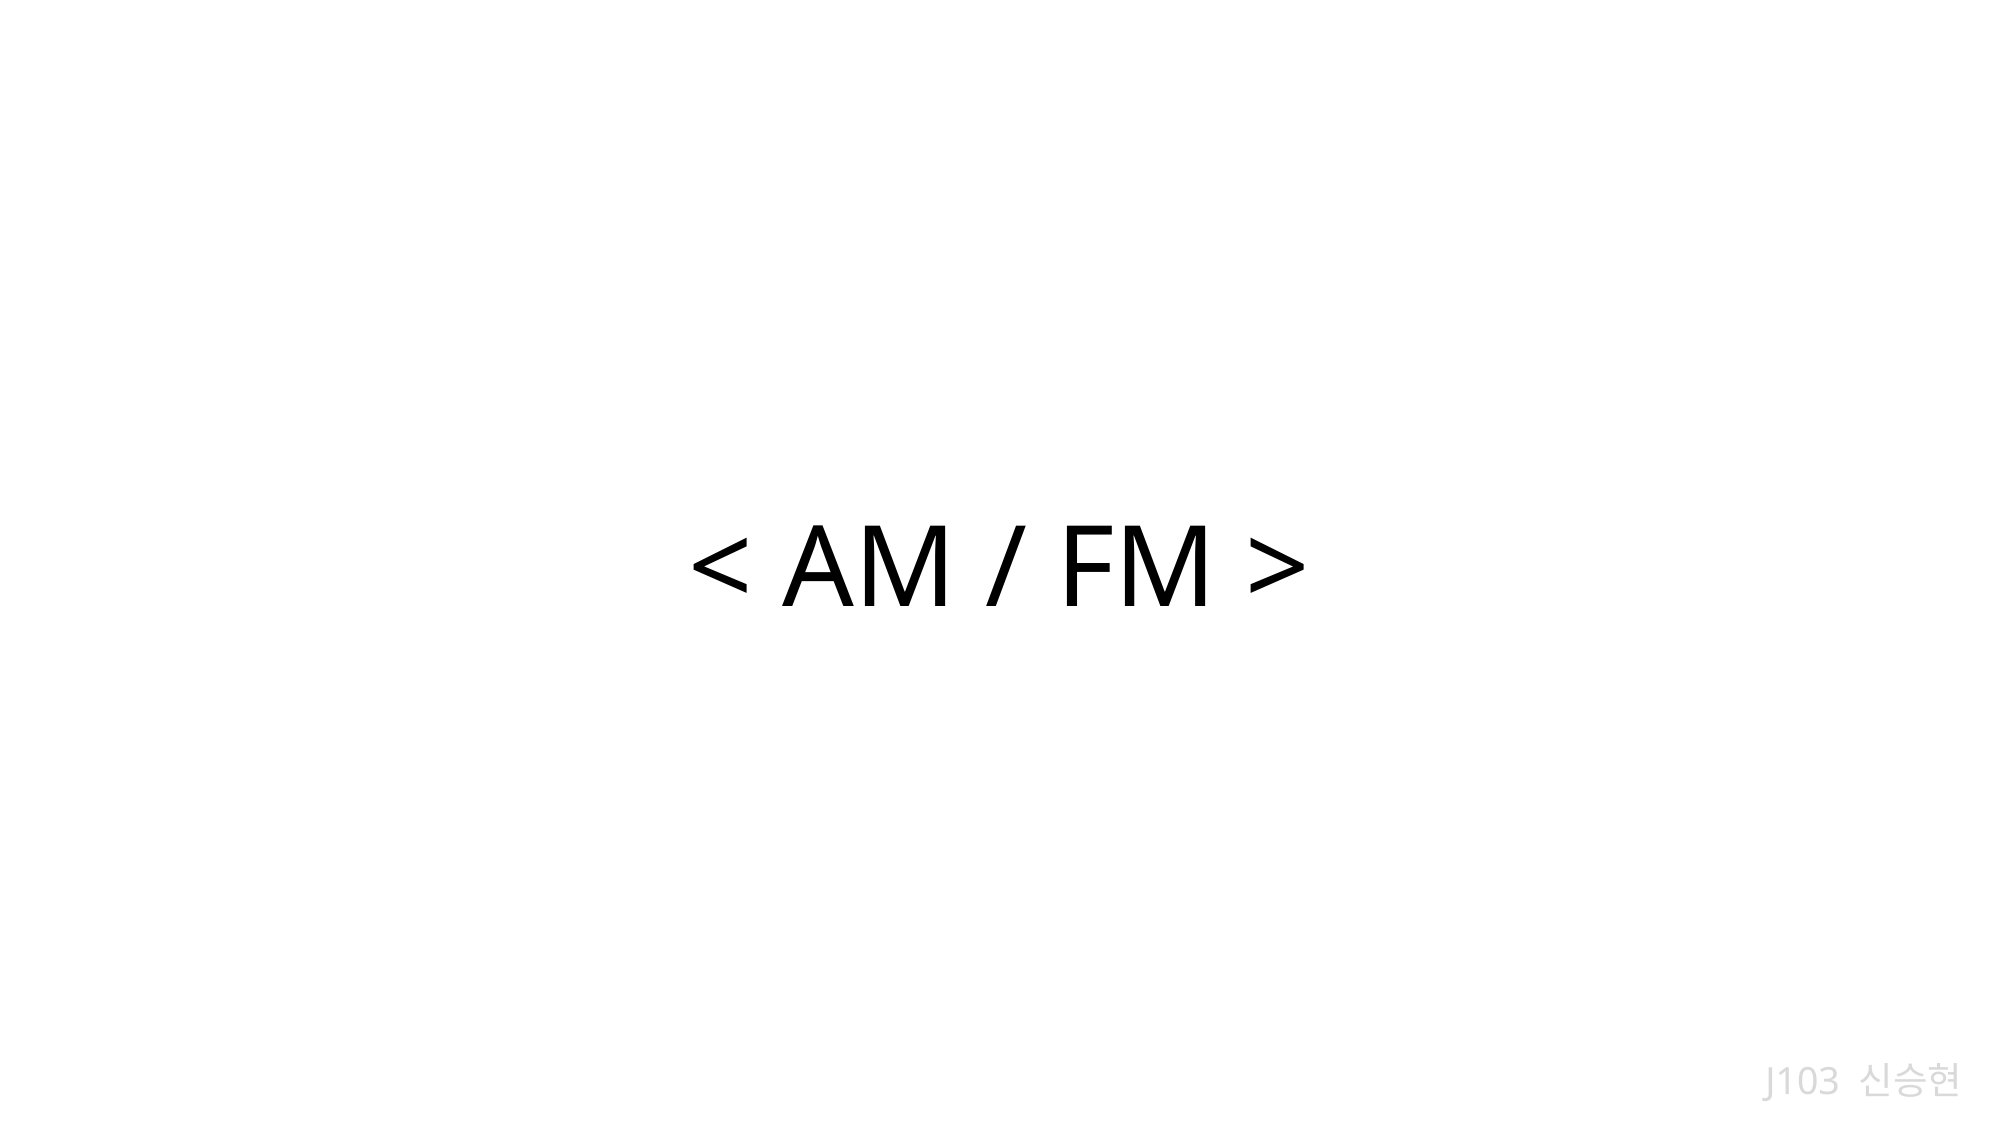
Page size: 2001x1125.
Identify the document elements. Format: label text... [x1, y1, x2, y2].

text_box < AM / FM > [674, 486, 1326, 637]
text_box J103 신승현 [1750, 1049, 1978, 1110]
